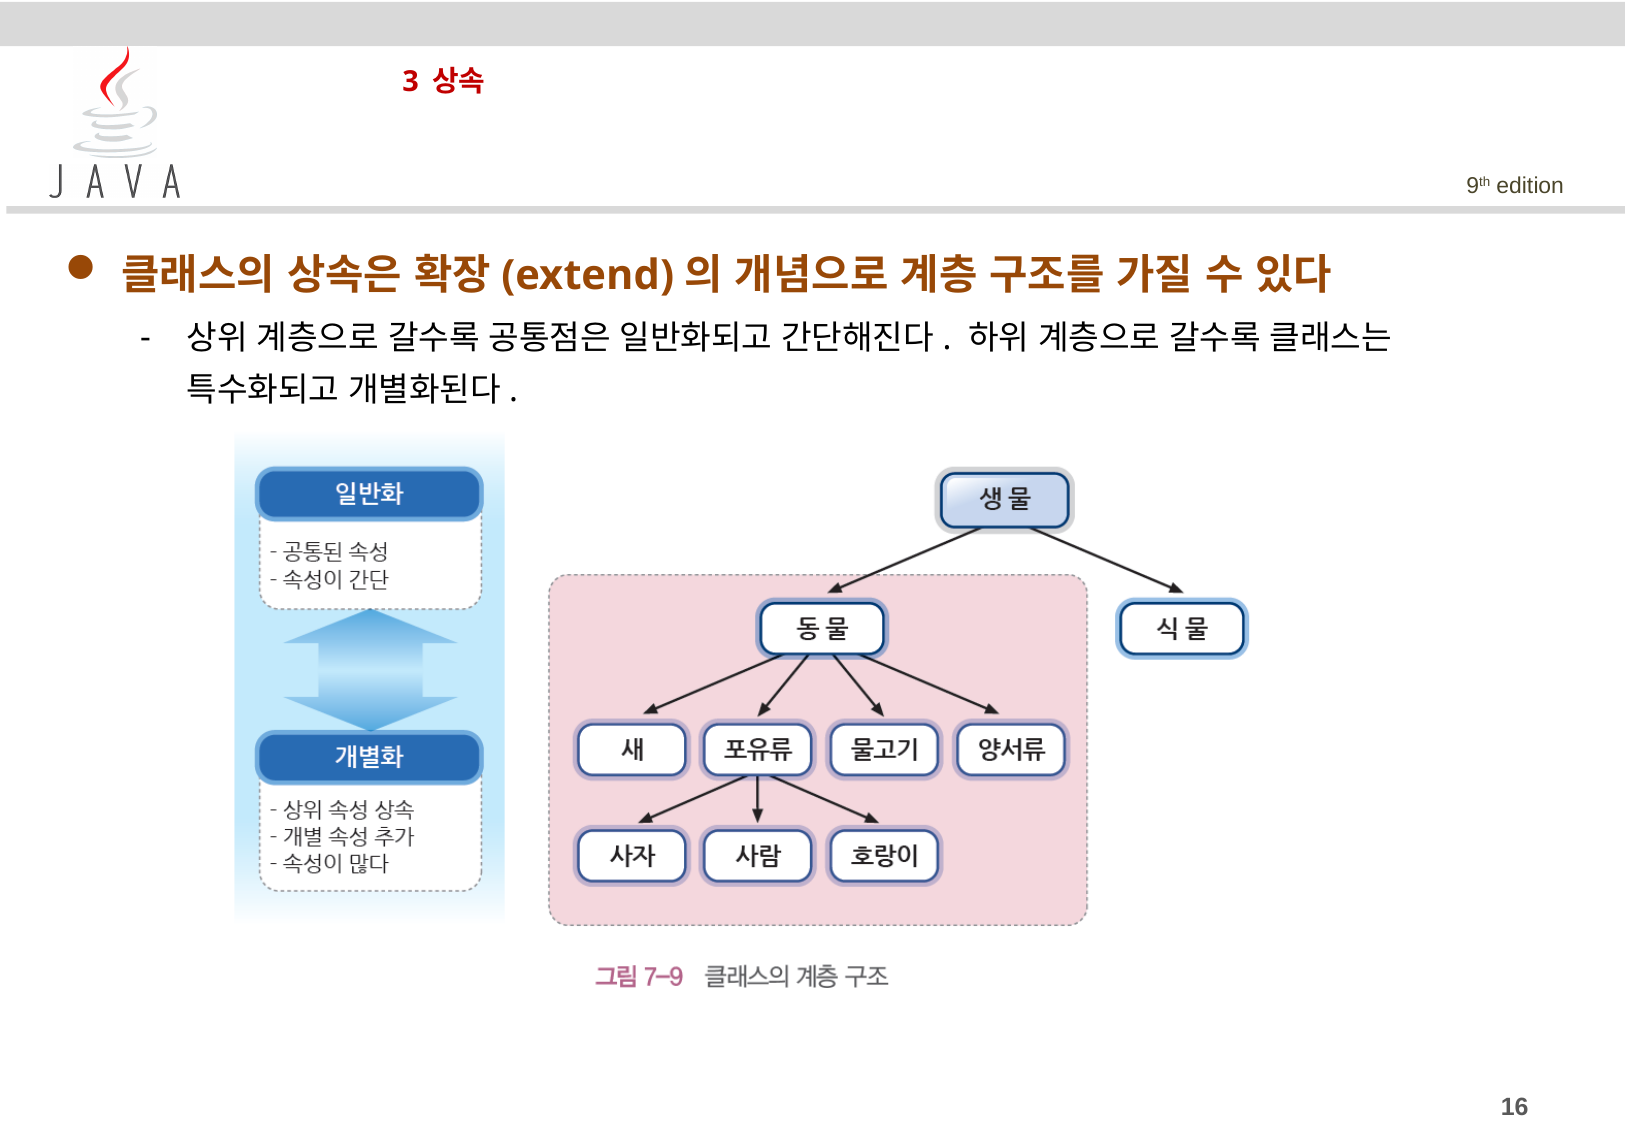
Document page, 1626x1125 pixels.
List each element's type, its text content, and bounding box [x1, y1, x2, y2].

picture [73, 46, 157, 158]
picture [218, 412, 1276, 1021]
title 3 상속 [387, 54, 1393, 105]
picture [49, 164, 180, 198]
slide_number 16 [1164, 1074, 1544, 1125]
list 클래스의 상속은 확장(extend)의 개념으로 계층 구조를 가질 수 있다 상위 계층으로 갈수록 공통점은 일반화되고 간단해진다. 하위 계층으로 갈수록 클래스는 특수화되고 개별화된다. [48, 223, 1564, 1064]
